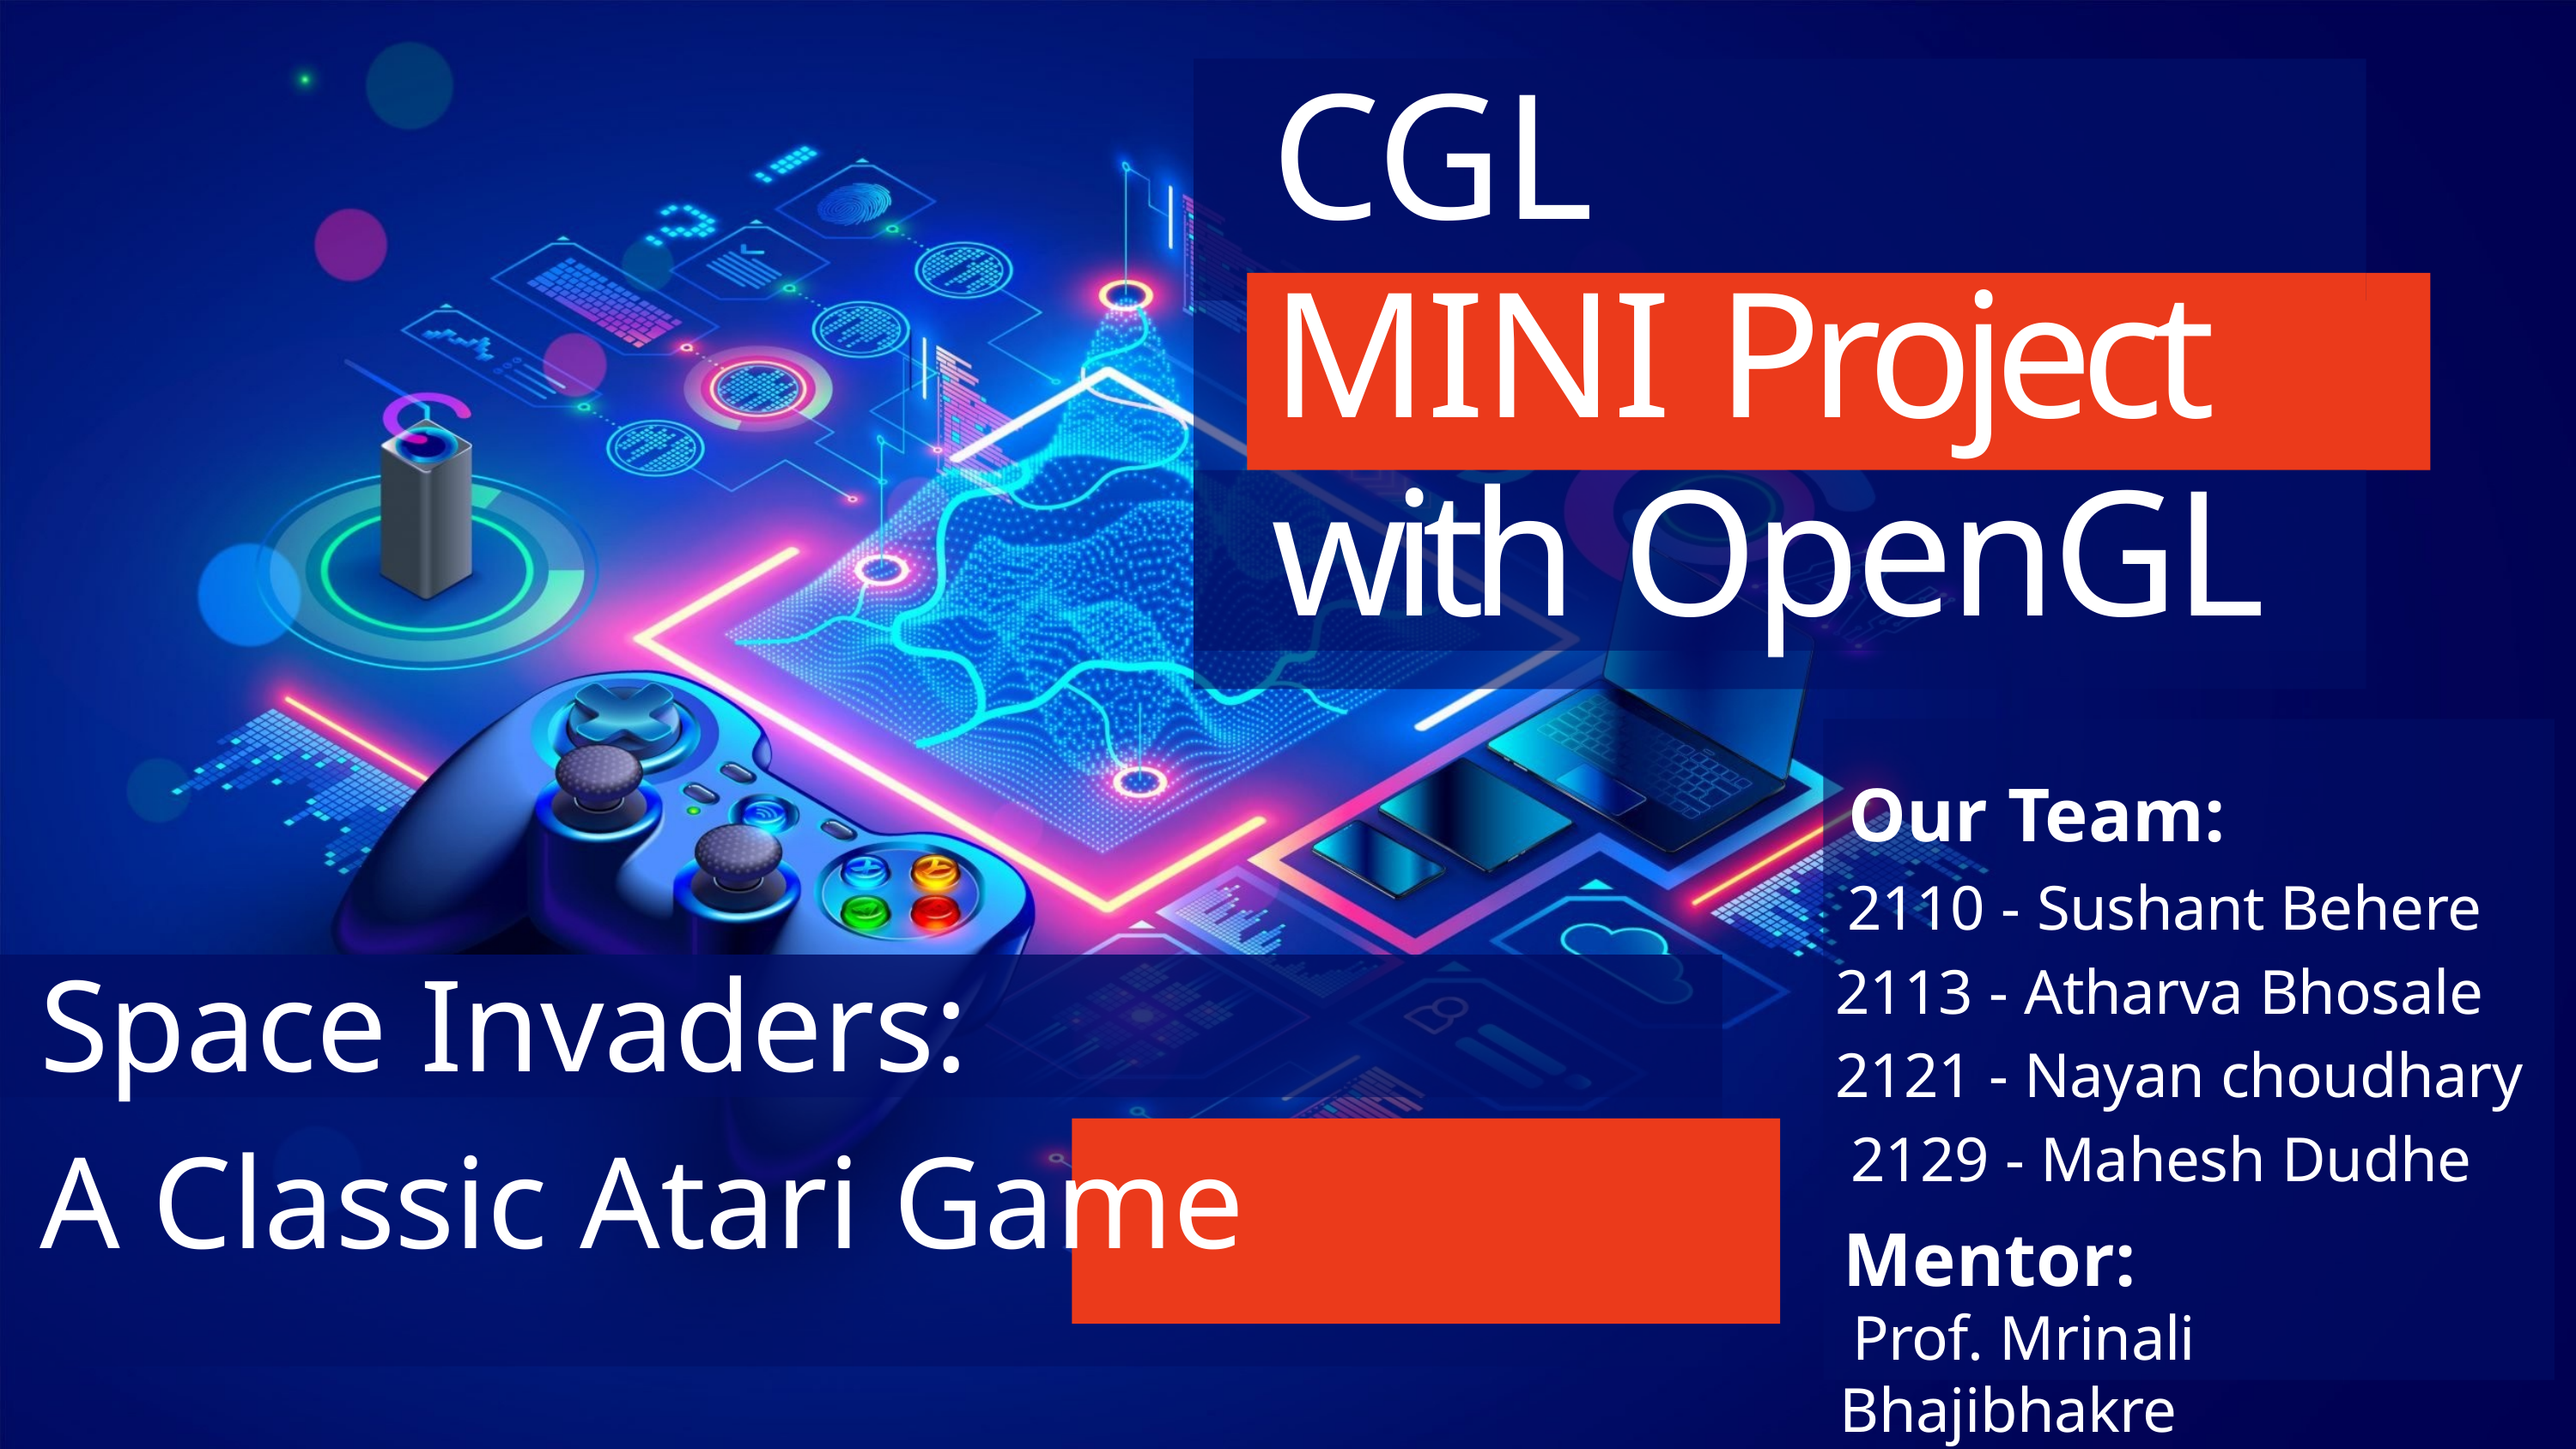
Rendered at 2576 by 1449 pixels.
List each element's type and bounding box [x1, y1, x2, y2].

text_box [0, 0, 2576, 1449]
